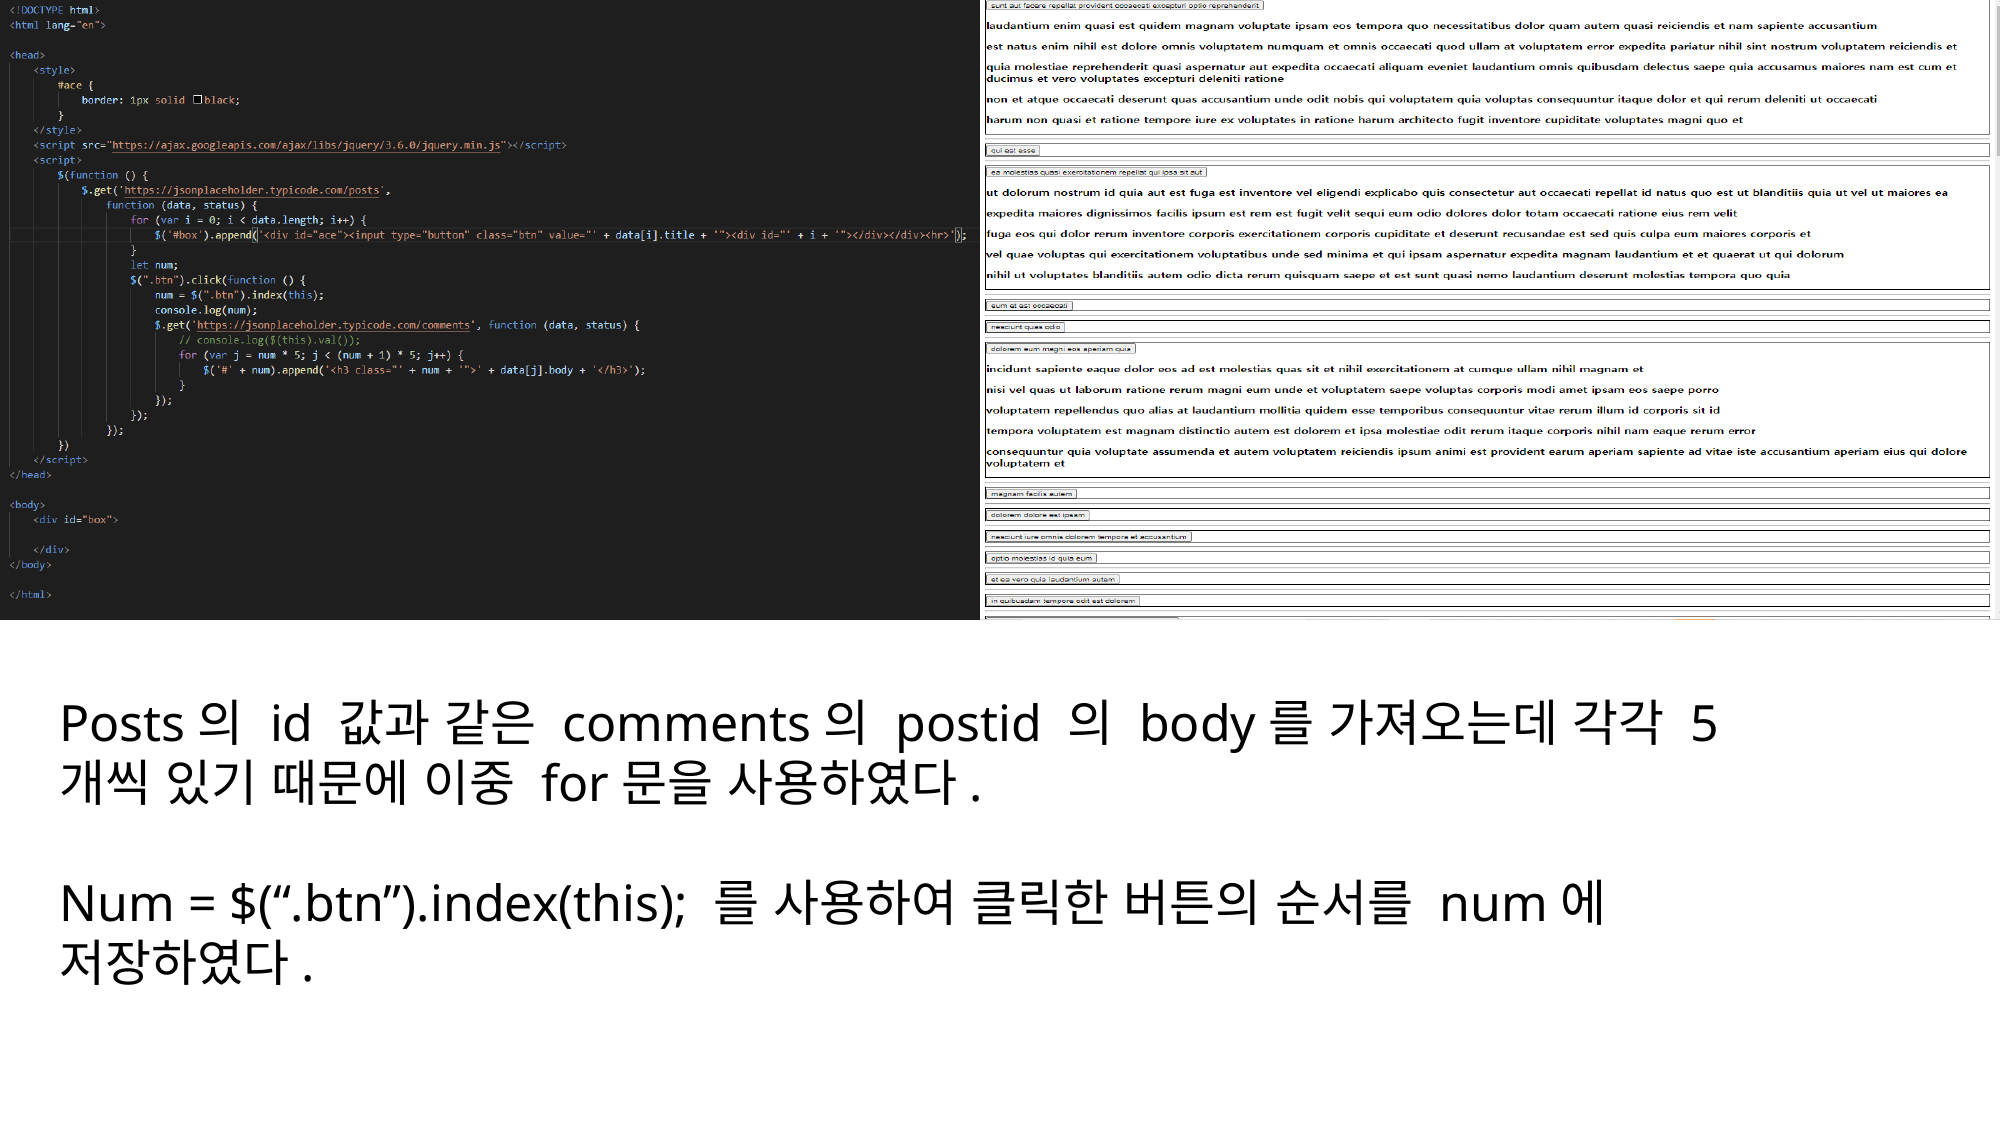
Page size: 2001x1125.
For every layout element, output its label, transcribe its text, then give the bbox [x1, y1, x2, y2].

text_box Posts의 id 값과 같은 comments의 postid 의 body를 가져오는데 각각 5개씩 있기 때문에 이중 for문을 사용하였다. Num = $(“.btn”).index(this); 를 사용하여 클릭한 버튼의 순서를 num에 저장하였다. [44, 684, 1819, 1119]
picture [0, 0, 2000, 620]
